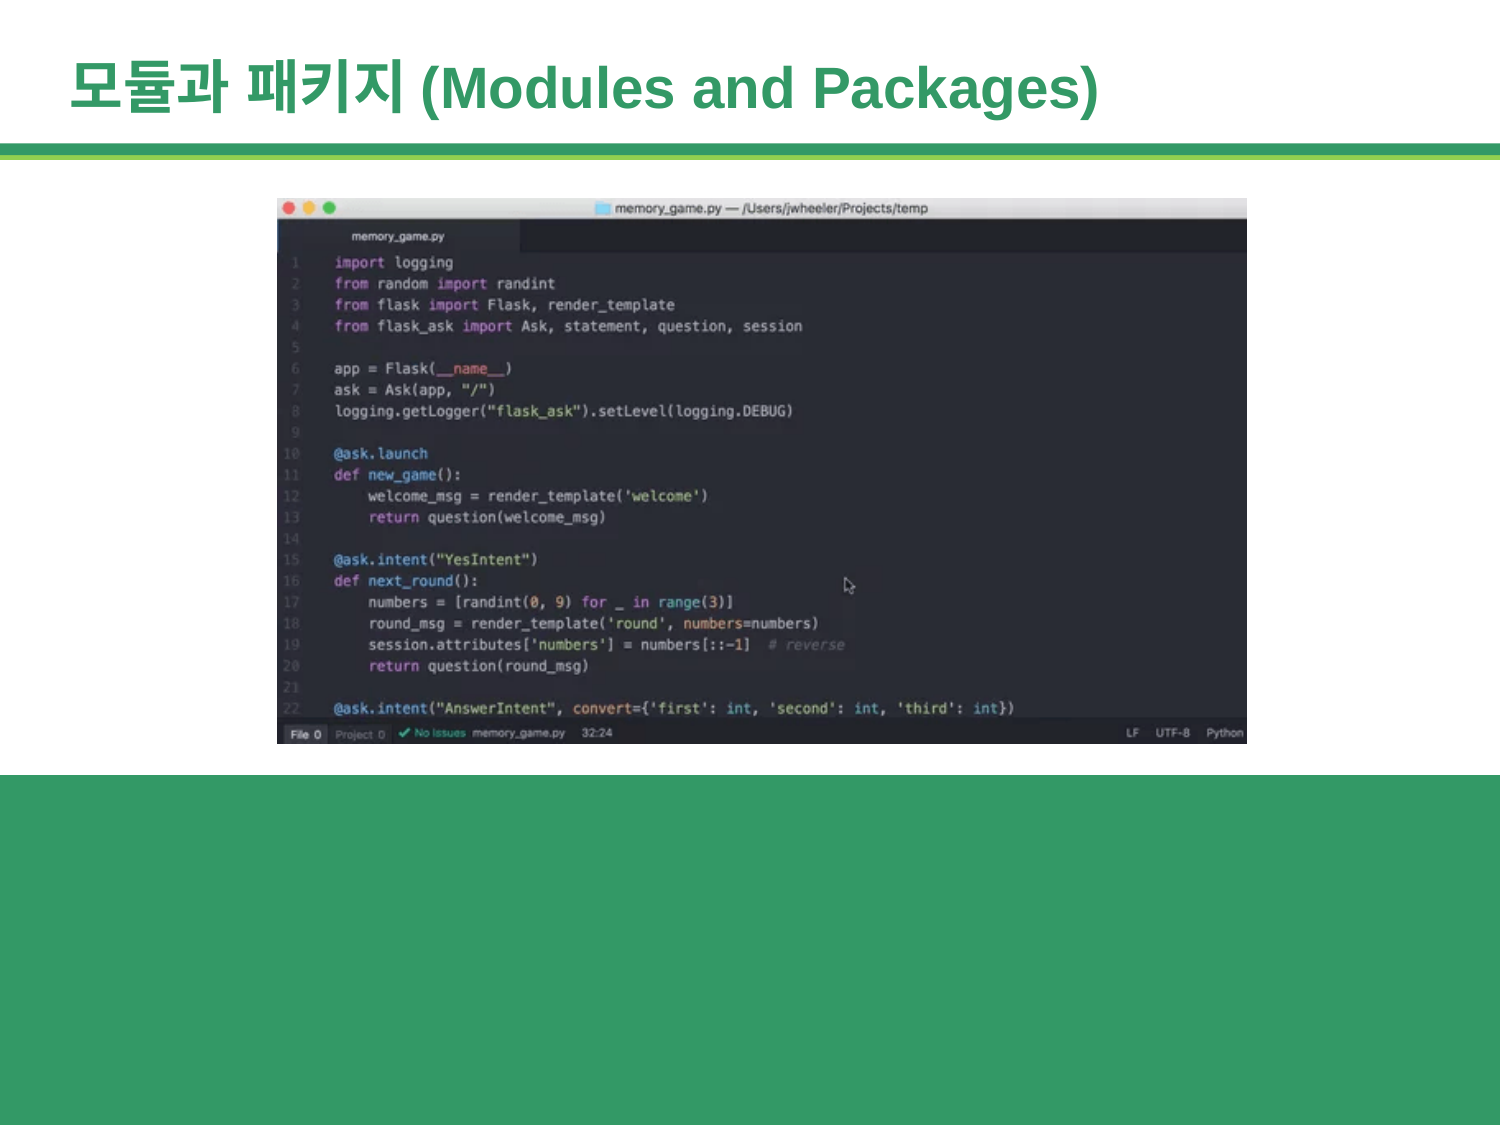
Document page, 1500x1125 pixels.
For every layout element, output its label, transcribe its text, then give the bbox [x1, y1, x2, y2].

text_box [0, 157, 1500, 162]
text_box [0, 141, 1500, 157]
text_box 모듈과 패키지(Modules and Packages) [54, 42, 1117, 128]
text_box [0, 773, 1500, 1125]
picture [277, 198, 1247, 744]
